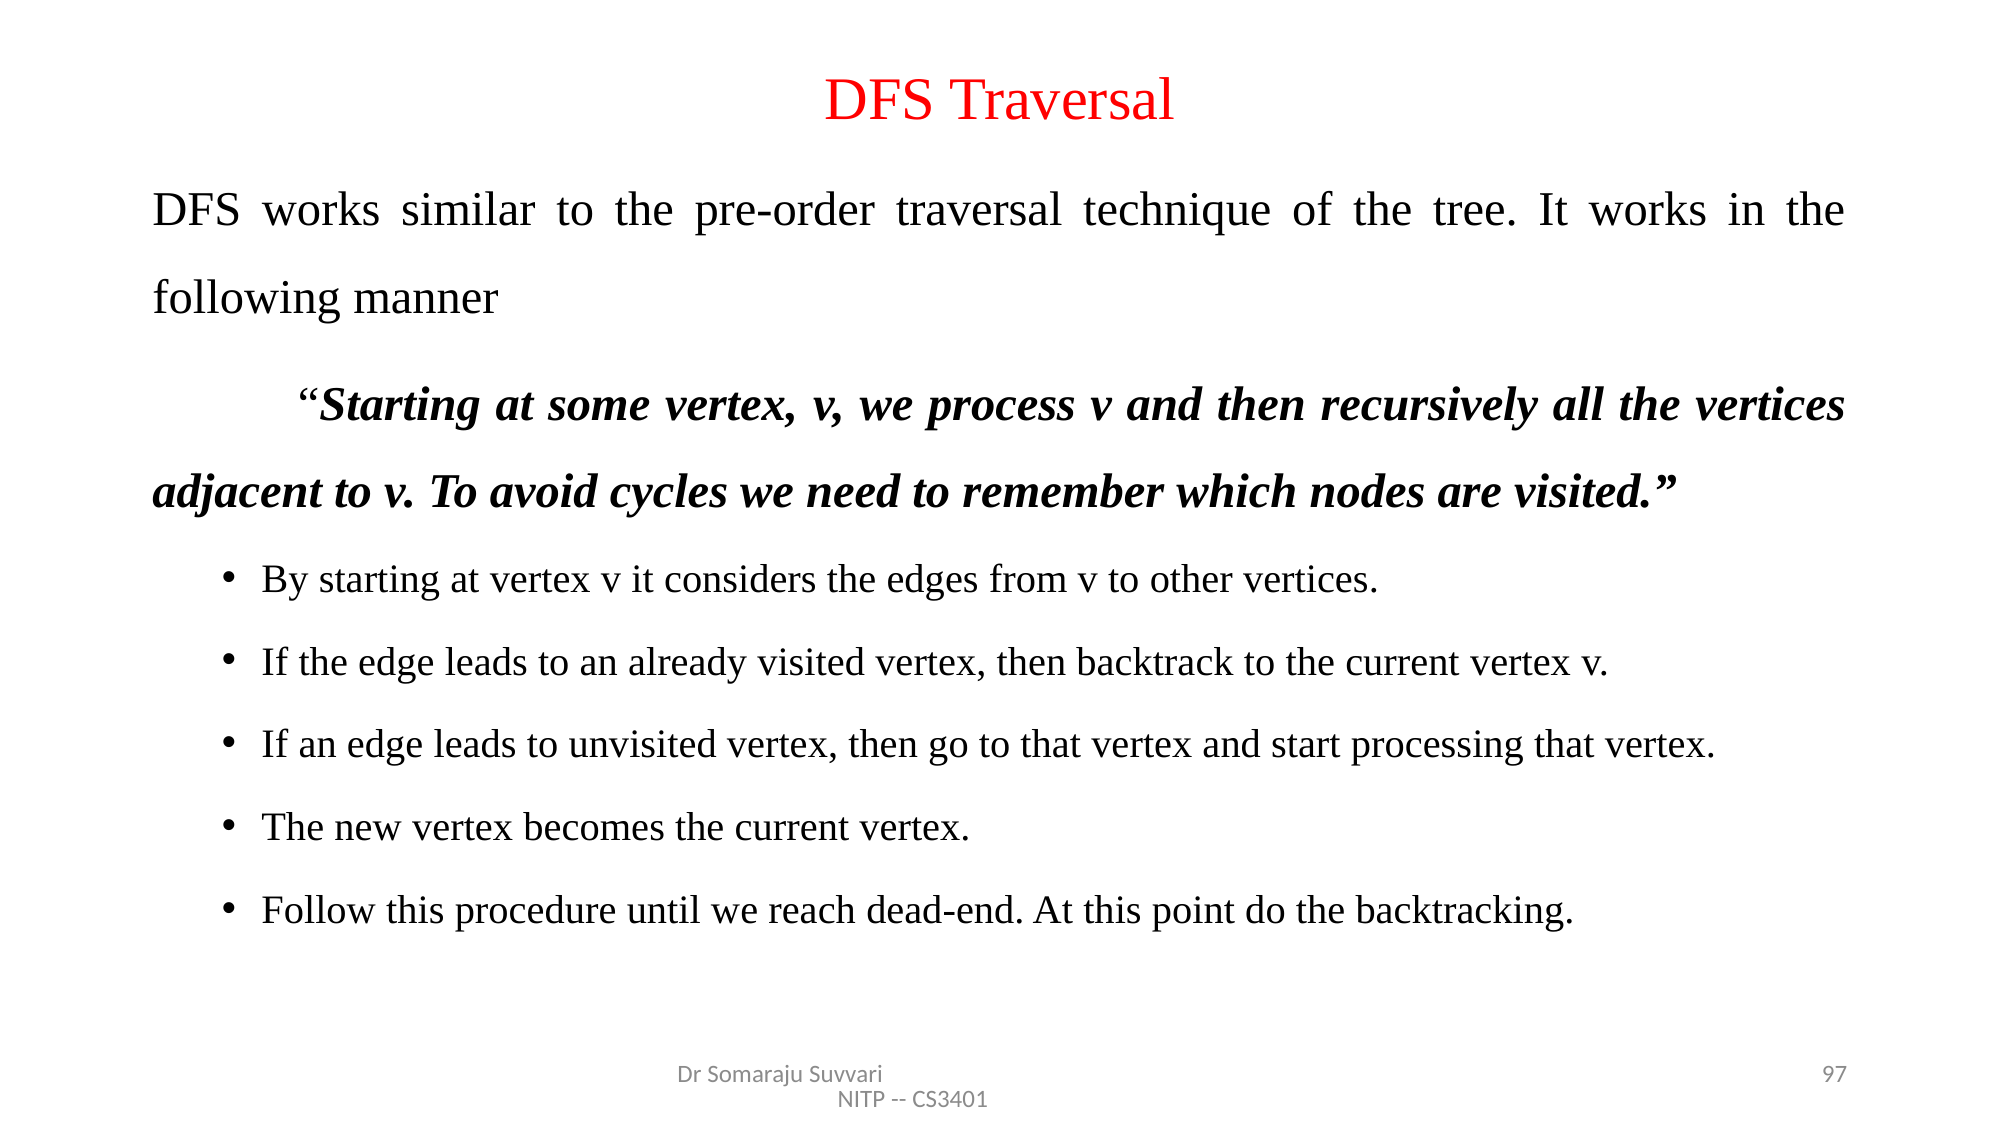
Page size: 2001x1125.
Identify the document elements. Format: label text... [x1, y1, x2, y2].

list DFS works similar to the pre-order traversal technique of the tree. It works in the following manner “Starting at some vertex, v, we process v and then recursively all the vertices adjacent to v. To avoid cycles we need to remember which nodes are visited.” By starting at vertex v it considers the edges from v to other vertices. If the edge leads to an already visited vertex, then backtrack to the current vertex v. If an edge leads to unvisited vertex, then go to that vertex and start processing that vertex. The new vertex becomes the current vertex. Follow this procedure until we reach dead-end. At this point do the backtracking. [137, 140, 1863, 1014]
footer Dr Somaraju Suvvari NITP -- CS3401 [662, 1042, 1338, 1103]
slide_number 97 [1412, 1042, 1863, 1103]
title DFS Traversal [137, 59, 1863, 140]
